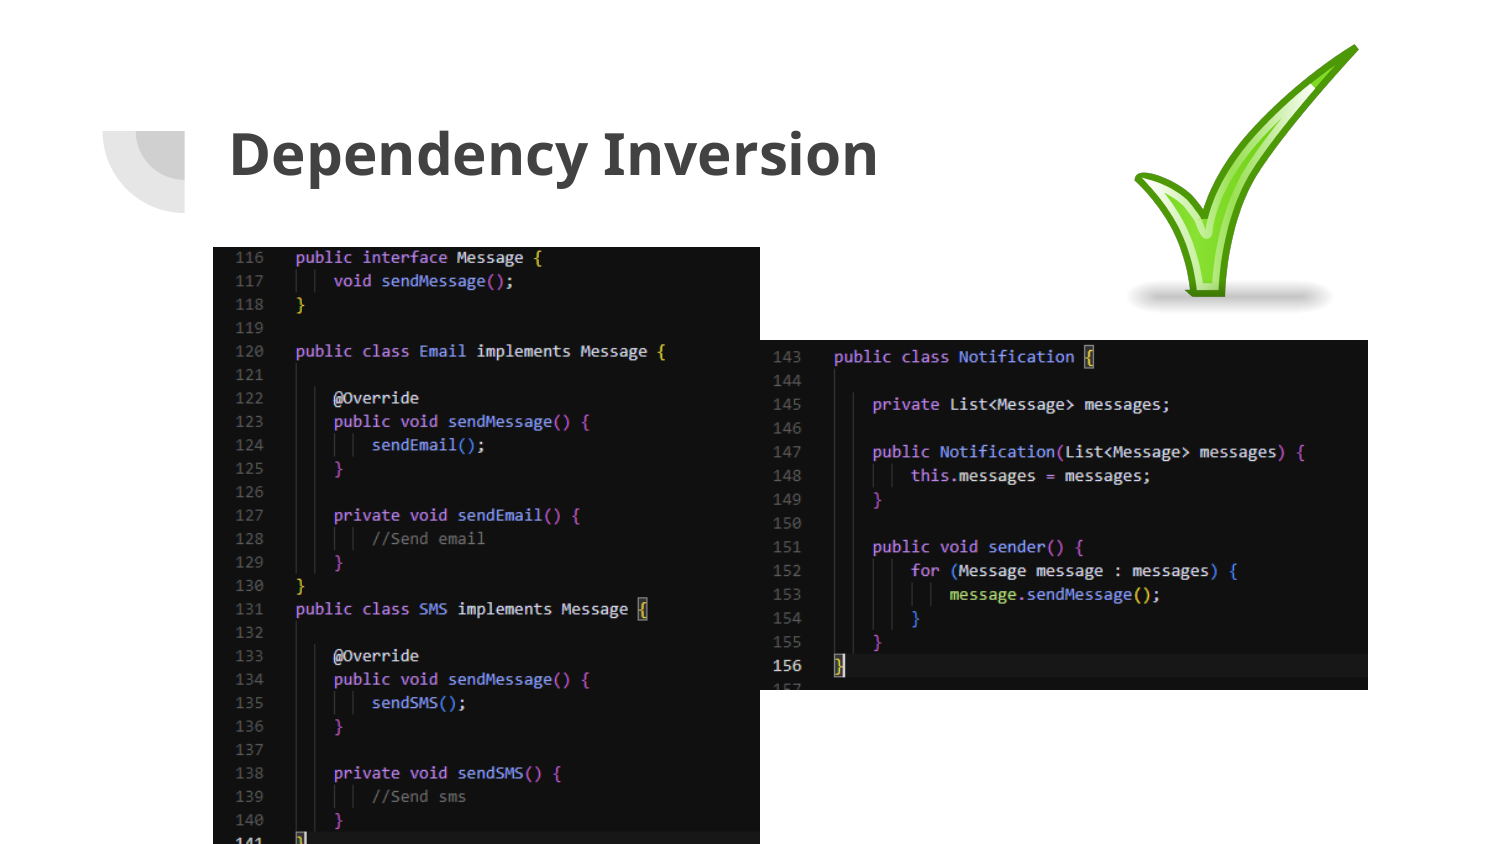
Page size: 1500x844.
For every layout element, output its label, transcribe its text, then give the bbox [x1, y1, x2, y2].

title Dependency Inversion [213, 98, 1122, 263]
picture [213, 247, 1368, 844]
picture [1127, 37, 1368, 323]
